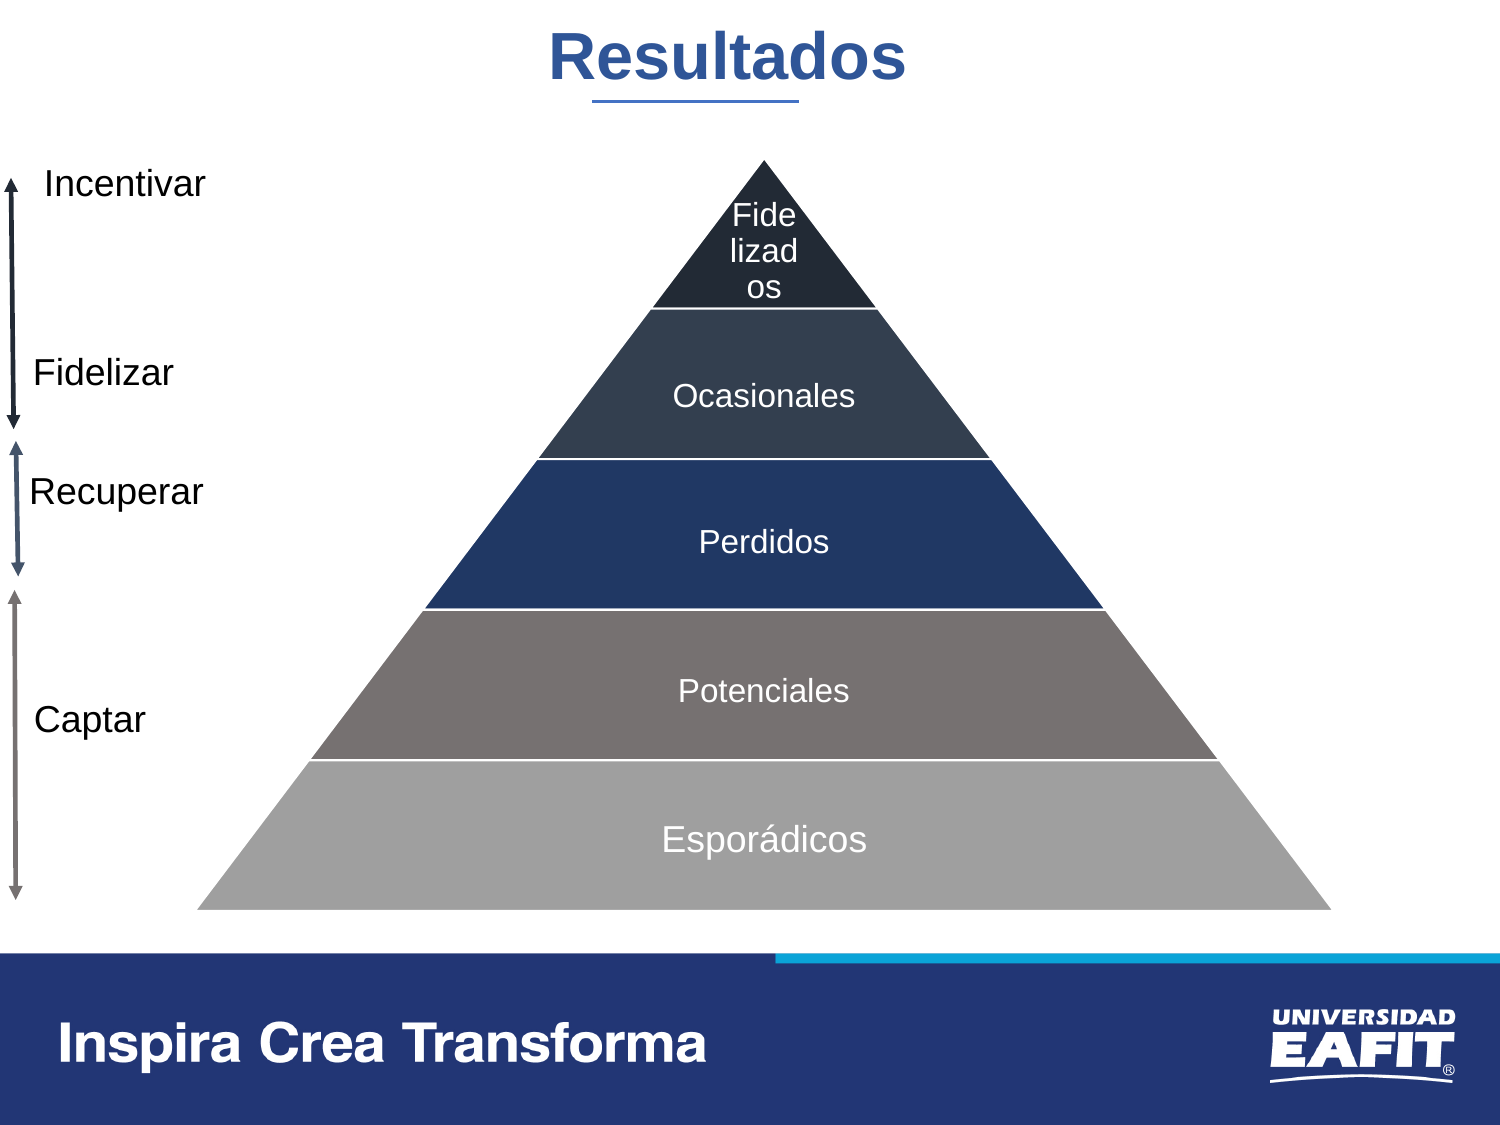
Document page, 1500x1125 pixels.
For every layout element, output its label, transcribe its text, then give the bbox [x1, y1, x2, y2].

text_box Captar [19, 687, 194, 748]
picture [0, 0, 1500, 1125]
text_box Resultados [83, 5, 1372, 100]
text_box Incentivar [29, 151, 251, 212]
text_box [15, 440, 19, 577]
text_box Fidelizar [18, 340, 194, 400]
text_box Recuperar [19, 459, 194, 520]
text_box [10, 177, 14, 430]
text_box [194, 158, 1334, 911]
